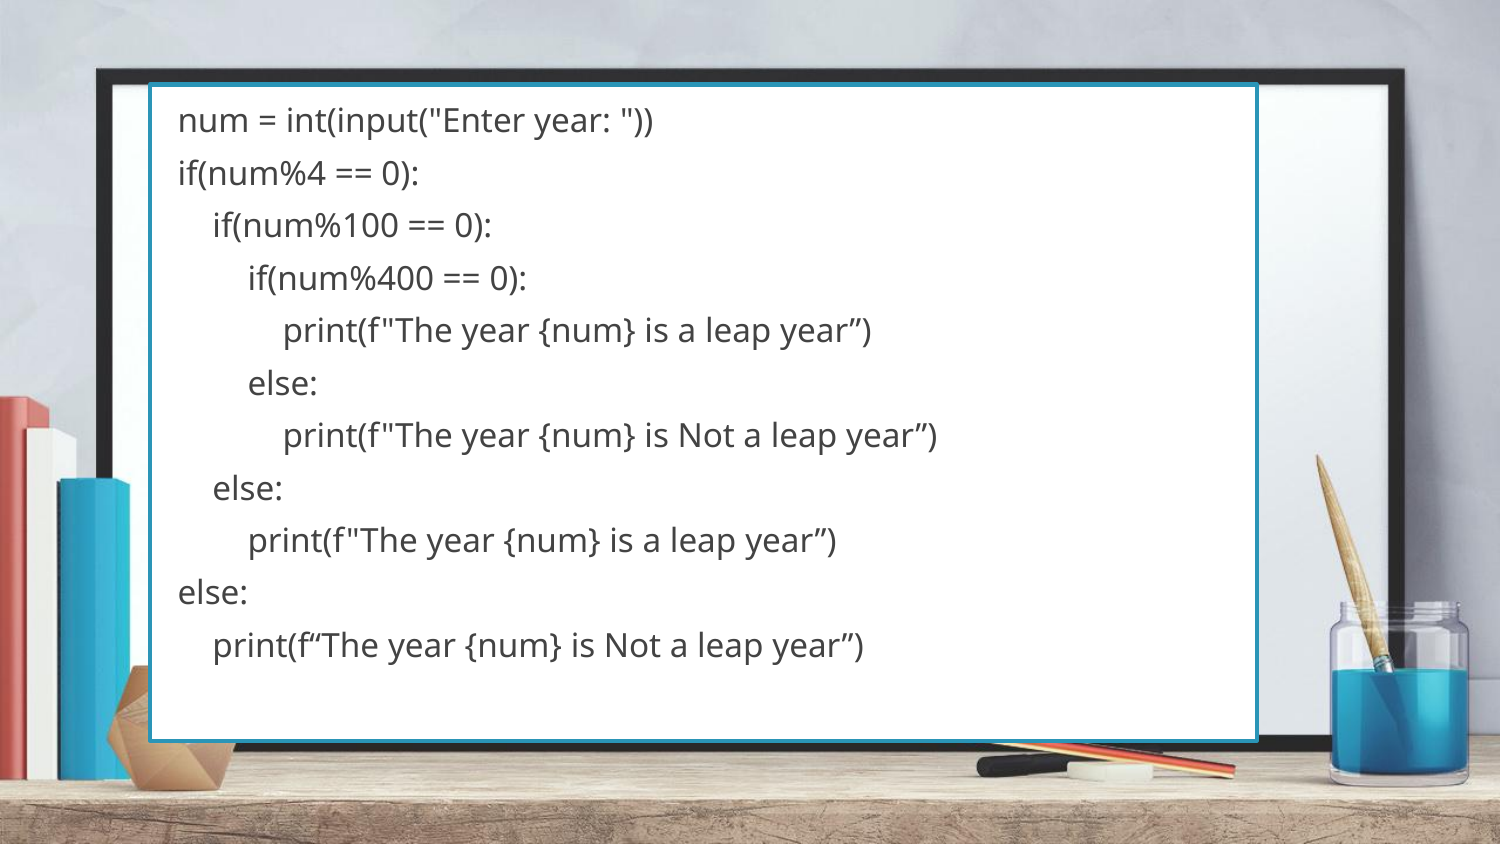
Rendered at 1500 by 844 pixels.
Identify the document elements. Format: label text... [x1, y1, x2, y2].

picture [0, 0, 1500, 844]
list num = int(input("Enter year: ")) if(num%4 == 0): if(num%100 == 0): if(num%400 == 0): print(f"The year {num} is a leap year”) else: print(f"The year {num} is Not a leap year”) else: print(f"The year {num} is a leap year”) else: print(f“The year {num} is Not a leap year”) [148, 82, 1259, 743]
